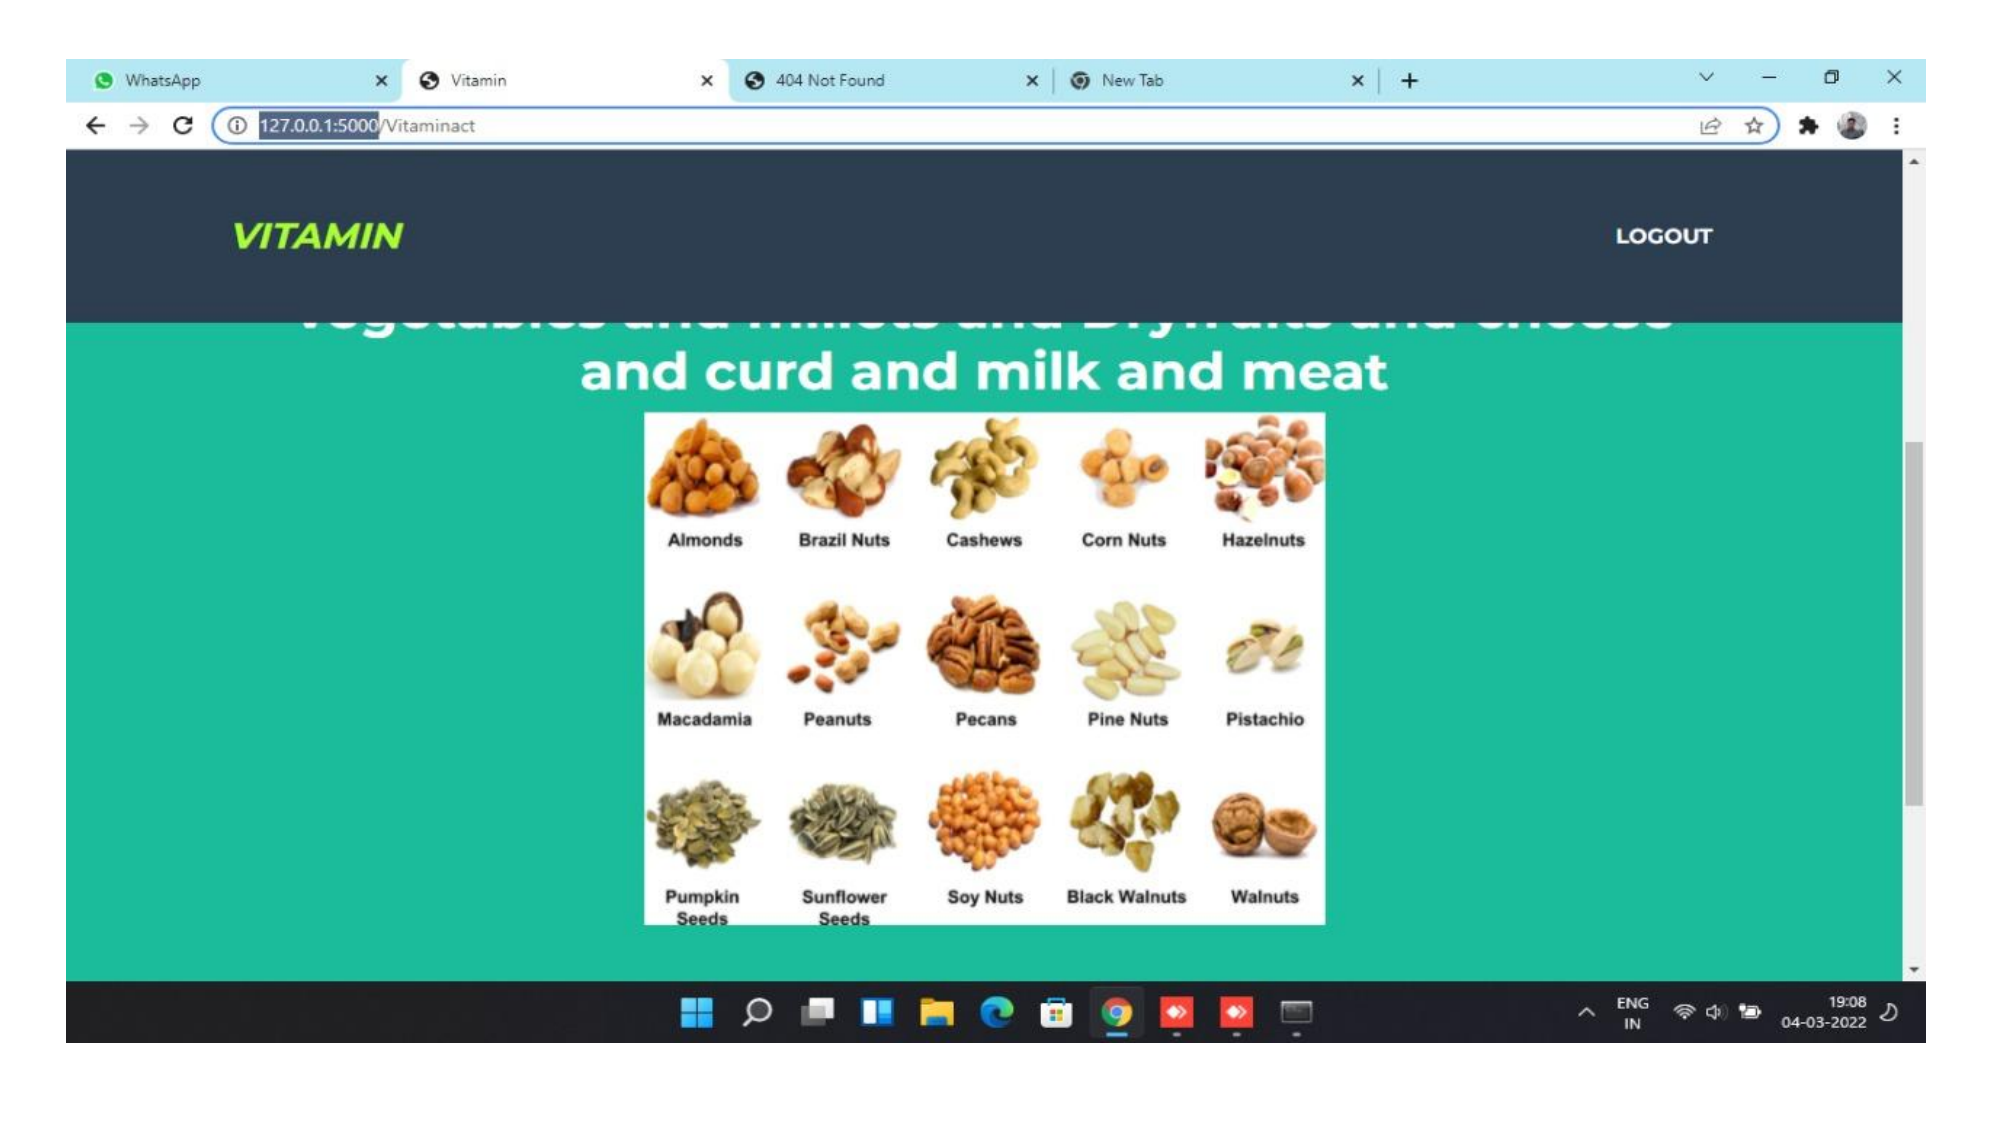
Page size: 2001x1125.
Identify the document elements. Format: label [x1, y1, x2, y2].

picture [66, 59, 1927, 1044]
